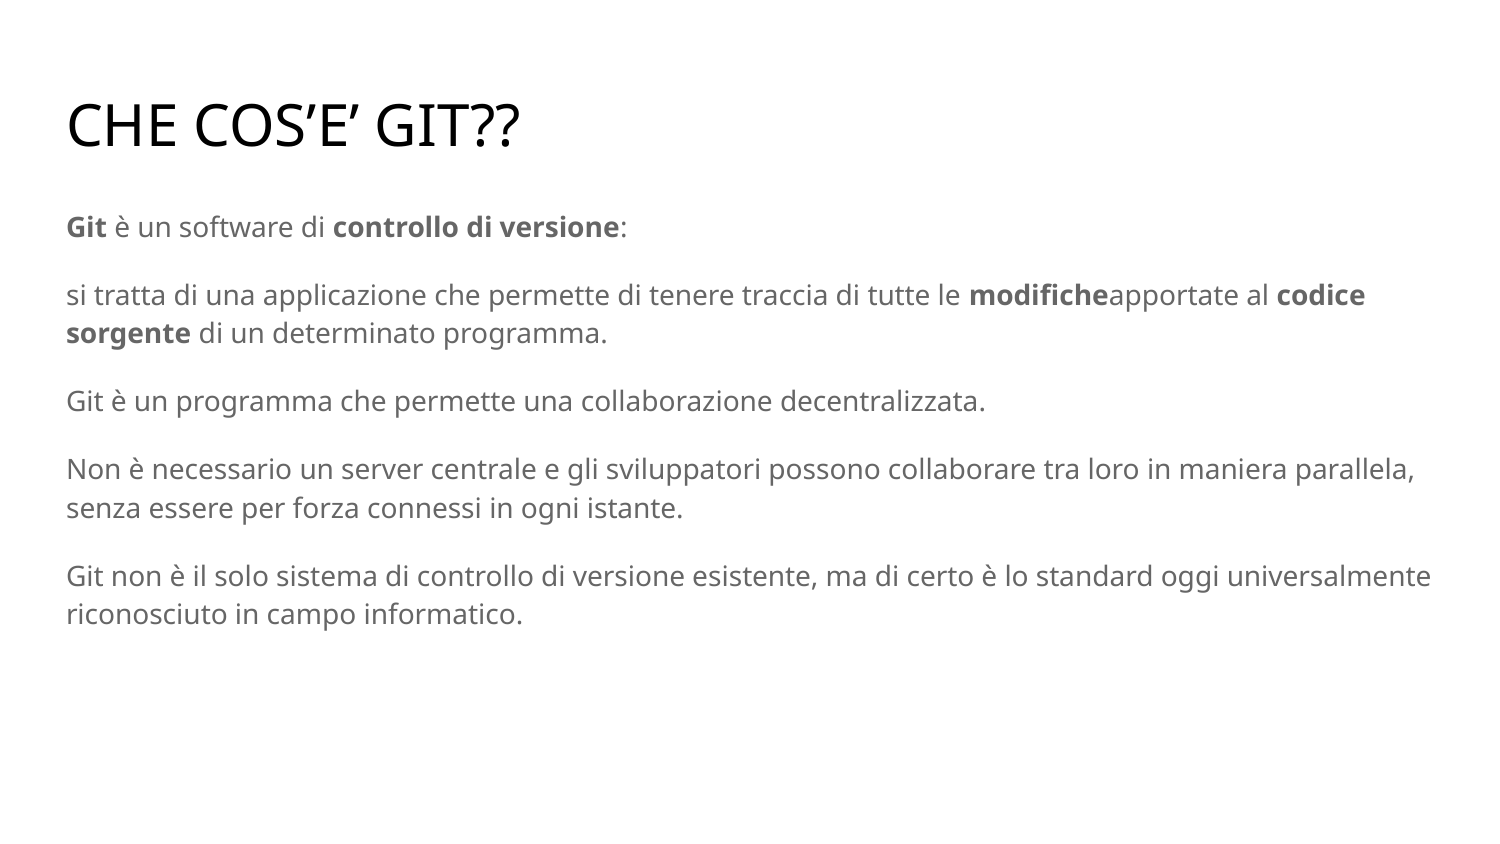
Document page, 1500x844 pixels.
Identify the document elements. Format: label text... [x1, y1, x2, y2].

list Git è un software di controllo di versione: si tratta di una applicazione che permette di tenere traccia di tutte le modificheapportate al codice sorgente di un determinato programma. Git è un programma che permette una collaborazione decentralizzata. Non è necessario un server centrale e gli sviluppatori possono collaborare tra loro in maniera parallela, senza essere per forza connessi in ogni istante. Git non è il solo sistema di controllo di versione esistente, ma di certo è lo standard oggi universalmente riconosciuto in campo informatico. [51, 189, 1449, 750]
title CHE COS’E’ GIT?? [51, 72, 1449, 167]
